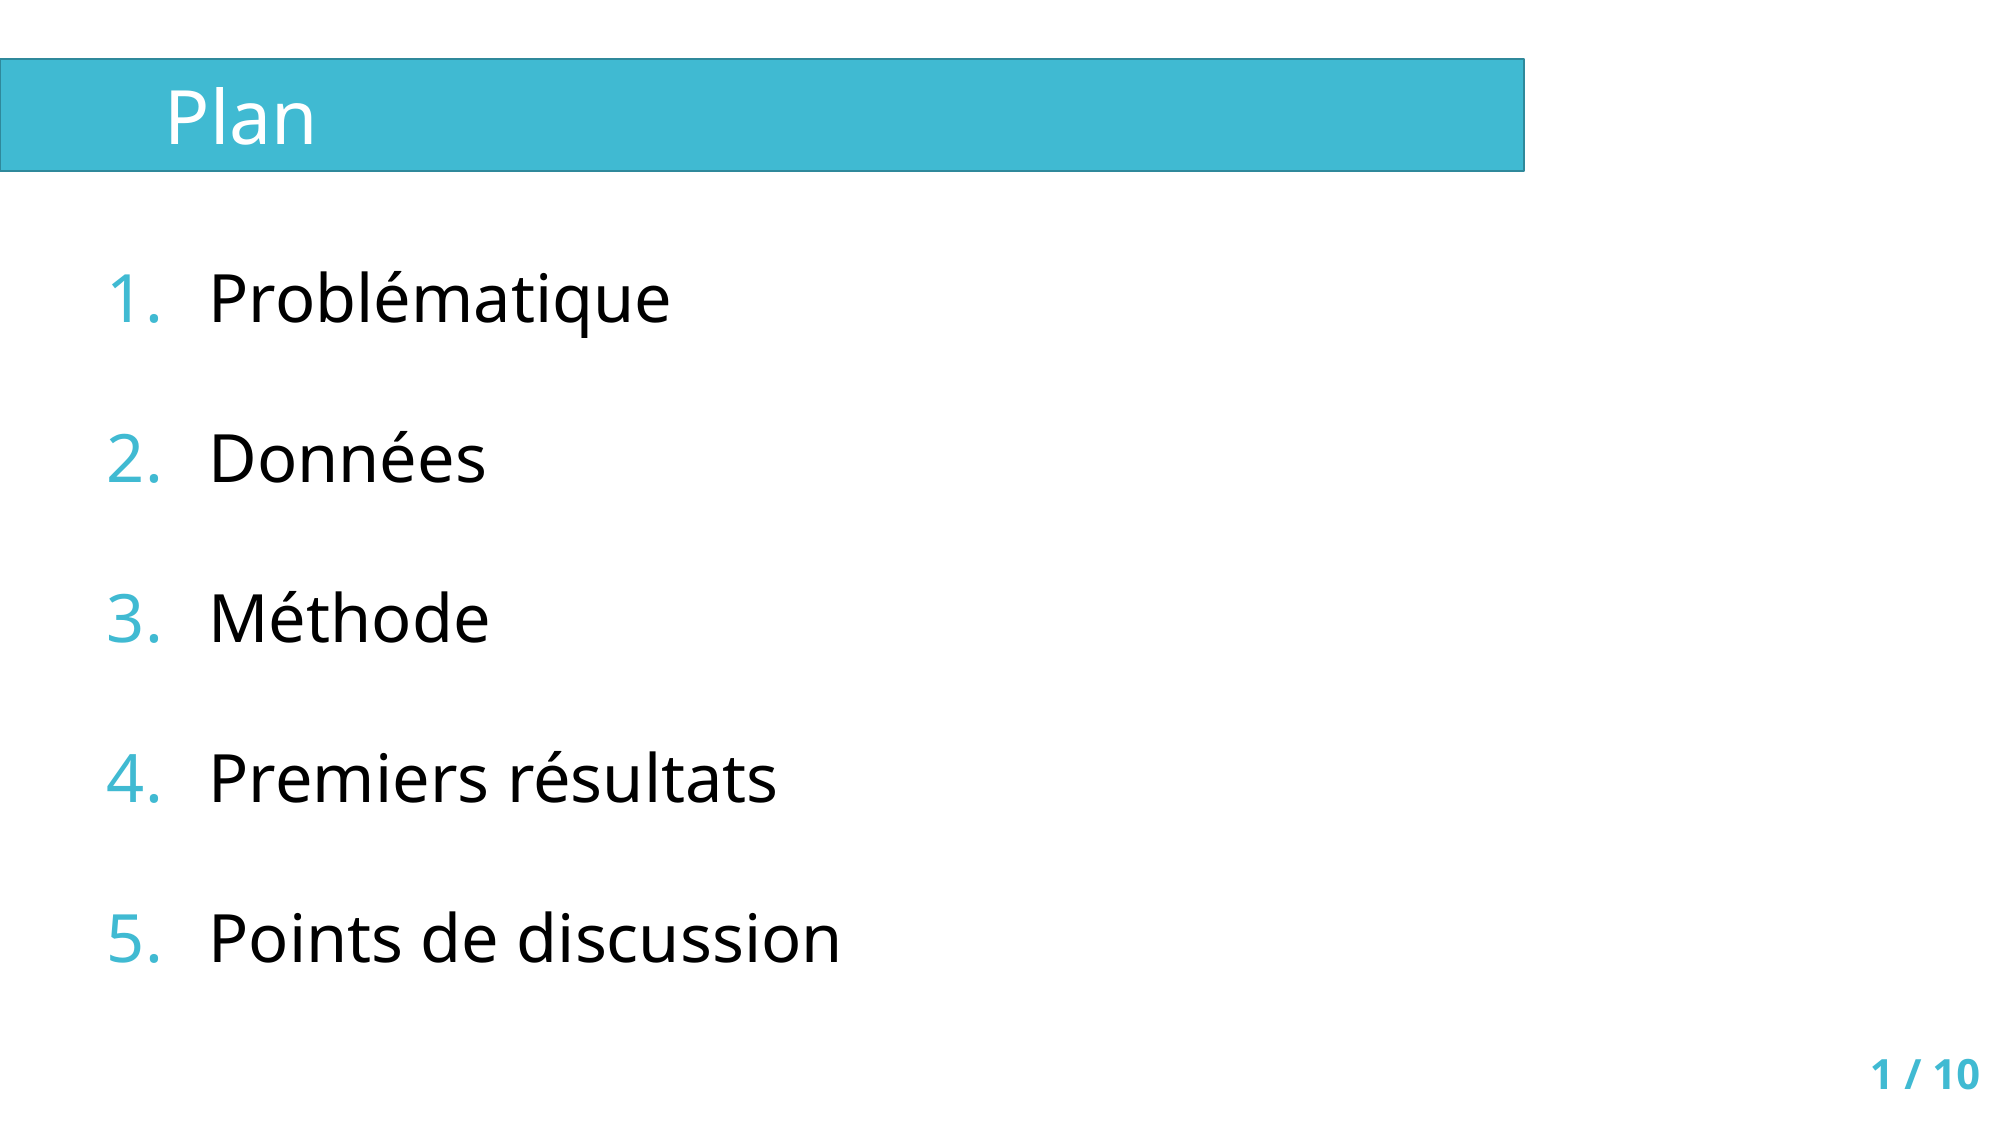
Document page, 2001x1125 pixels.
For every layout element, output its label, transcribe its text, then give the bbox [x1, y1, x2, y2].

text_box Problématique Données Méthode Premiers résultats Points de discussion [92, 248, 1908, 983]
slide_number 1 / 10 [1744, 1042, 1996, 1103]
text_box Plan [0, 58, 1525, 172]
